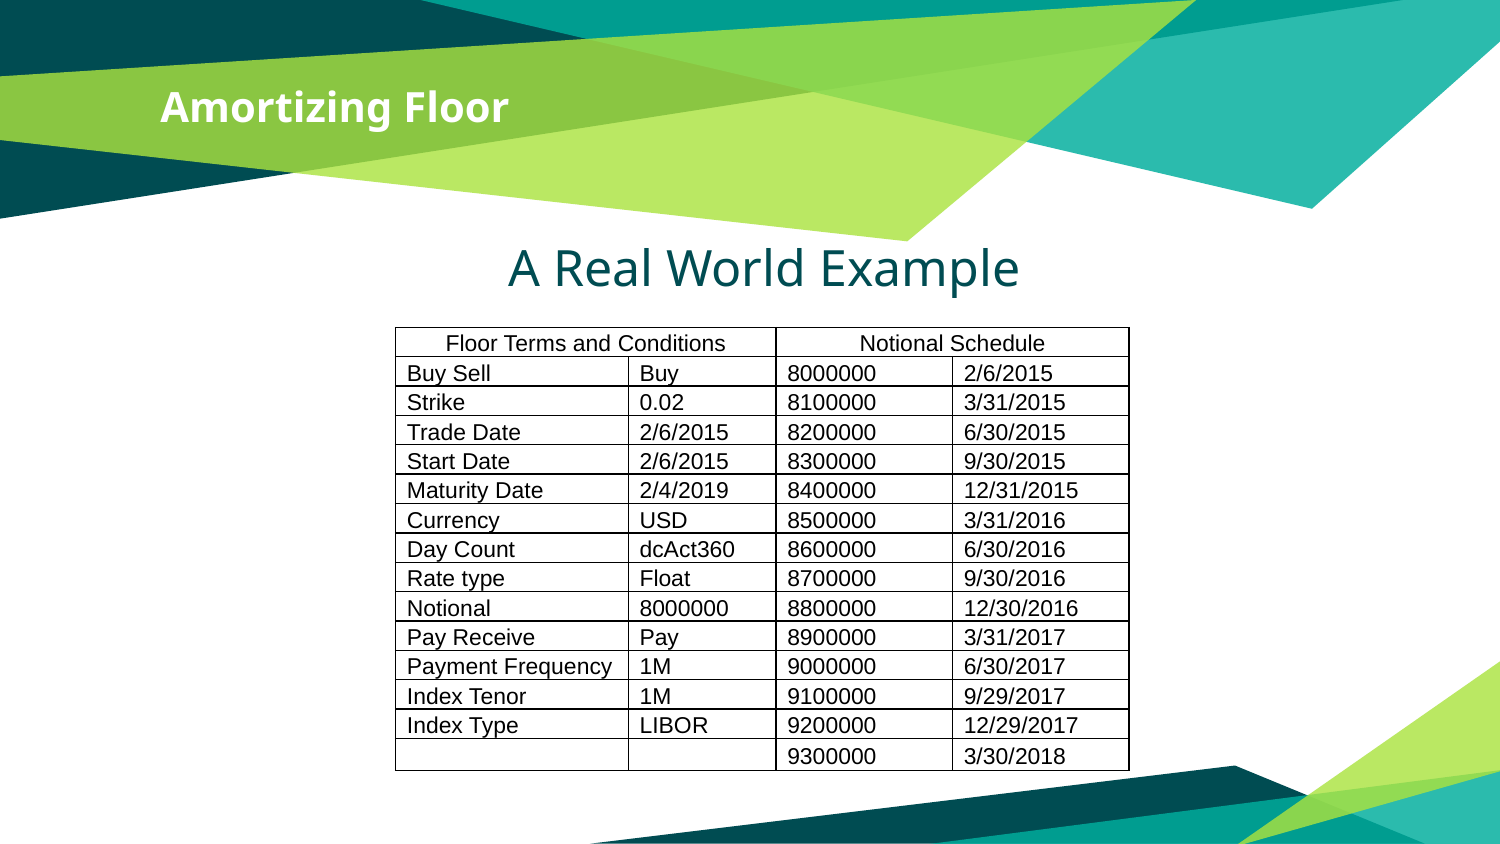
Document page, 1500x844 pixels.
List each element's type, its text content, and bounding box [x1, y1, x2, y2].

table_cell 12/30/2016 [953, 592, 1128, 620]
table_cell Trade Date [396, 416, 628, 444]
table_cell 8700000 [777, 563, 952, 591]
table_cell Buy Sell [396, 357, 628, 385]
table_cell Buy [629, 357, 775, 385]
table_cell Strike [396, 387, 628, 415]
table_cell 8800000 [777, 592, 952, 620]
table_cell 1M [629, 651, 775, 679]
table_cell 8400000 [777, 475, 952, 503]
table_cell 0.02 [629, 387, 775, 415]
table_cell LIBOR [629, 710, 775, 738]
table_header Floor Terms and Conditions [396, 328, 775, 356]
table_cell 9000000 [777, 651, 952, 679]
table_cell 2/6/2015 [629, 416, 775, 444]
table_cell 3/31/2016 [953, 504, 1128, 532]
table_cell 8100000 [777, 387, 952, 415]
table_cell Float [629, 563, 775, 591]
table_cell Rate type [396, 563, 628, 591]
table_cell 9/30/2015 [953, 445, 1128, 473]
table_cell 8900000 [777, 622, 952, 650]
table_cell Index Type [396, 710, 628, 738]
table_cell Notional [396, 592, 628, 620]
table_cell Start Date [396, 445, 628, 473]
table_cell 2/4/2019 [629, 475, 775, 503]
table_cell dcAct360 [629, 534, 775, 562]
table_cell [396, 739, 628, 770]
table_cell 9200000 [777, 710, 952, 738]
table_cell 2/6/2015 [629, 445, 775, 473]
table_cell 6/30/2017 [953, 651, 1128, 679]
table_cell 8500000 [777, 504, 952, 532]
table_cell USD [629, 504, 775, 532]
table_cell 3/31/2017 [953, 622, 1128, 650]
table_cell [629, 739, 775, 770]
table_cell 9/30/2016 [953, 563, 1128, 591]
table_cell Day Count [396, 534, 628, 562]
table_cell 9/29/2017 [953, 680, 1128, 708]
table_cell 2/6/2015 [953, 357, 1128, 385]
table_cell 8200000 [777, 416, 952, 444]
table_cell Maturity Date [396, 475, 628, 503]
table_cell 8600000 [777, 534, 952, 562]
table_cell 3/30/2018 [953, 739, 1128, 770]
table_cell 8300000 [777, 445, 952, 473]
table_cell 9100000 [777, 680, 952, 708]
table_cell 12/29/2017 [953, 710, 1128, 738]
table_cell 8000000 [777, 357, 952, 385]
table_cell Pay [629, 622, 775, 650]
title Amortizing Floor [145, 65, 1355, 162]
table_cell Index Tenor [396, 680, 628, 708]
table_cell Pay Receive [396, 622, 628, 650]
table_cell 9300000 [777, 739, 952, 770]
table_cell 8000000 [629, 592, 775, 620]
table_cell 6/30/2015 [953, 416, 1128, 444]
table_header Notional Schedule [777, 328, 1128, 356]
table_cell 12/31/2015 [953, 475, 1128, 503]
table_cell 1M [629, 680, 775, 708]
list A Real World Example [135, 221, 1381, 768]
table_cell 3/31/2015 [953, 387, 1128, 415]
table_cell Payment Frequency [396, 651, 628, 679]
table_cell Currency [396, 504, 628, 532]
table_cell 6/30/2016 [953, 534, 1128, 562]
